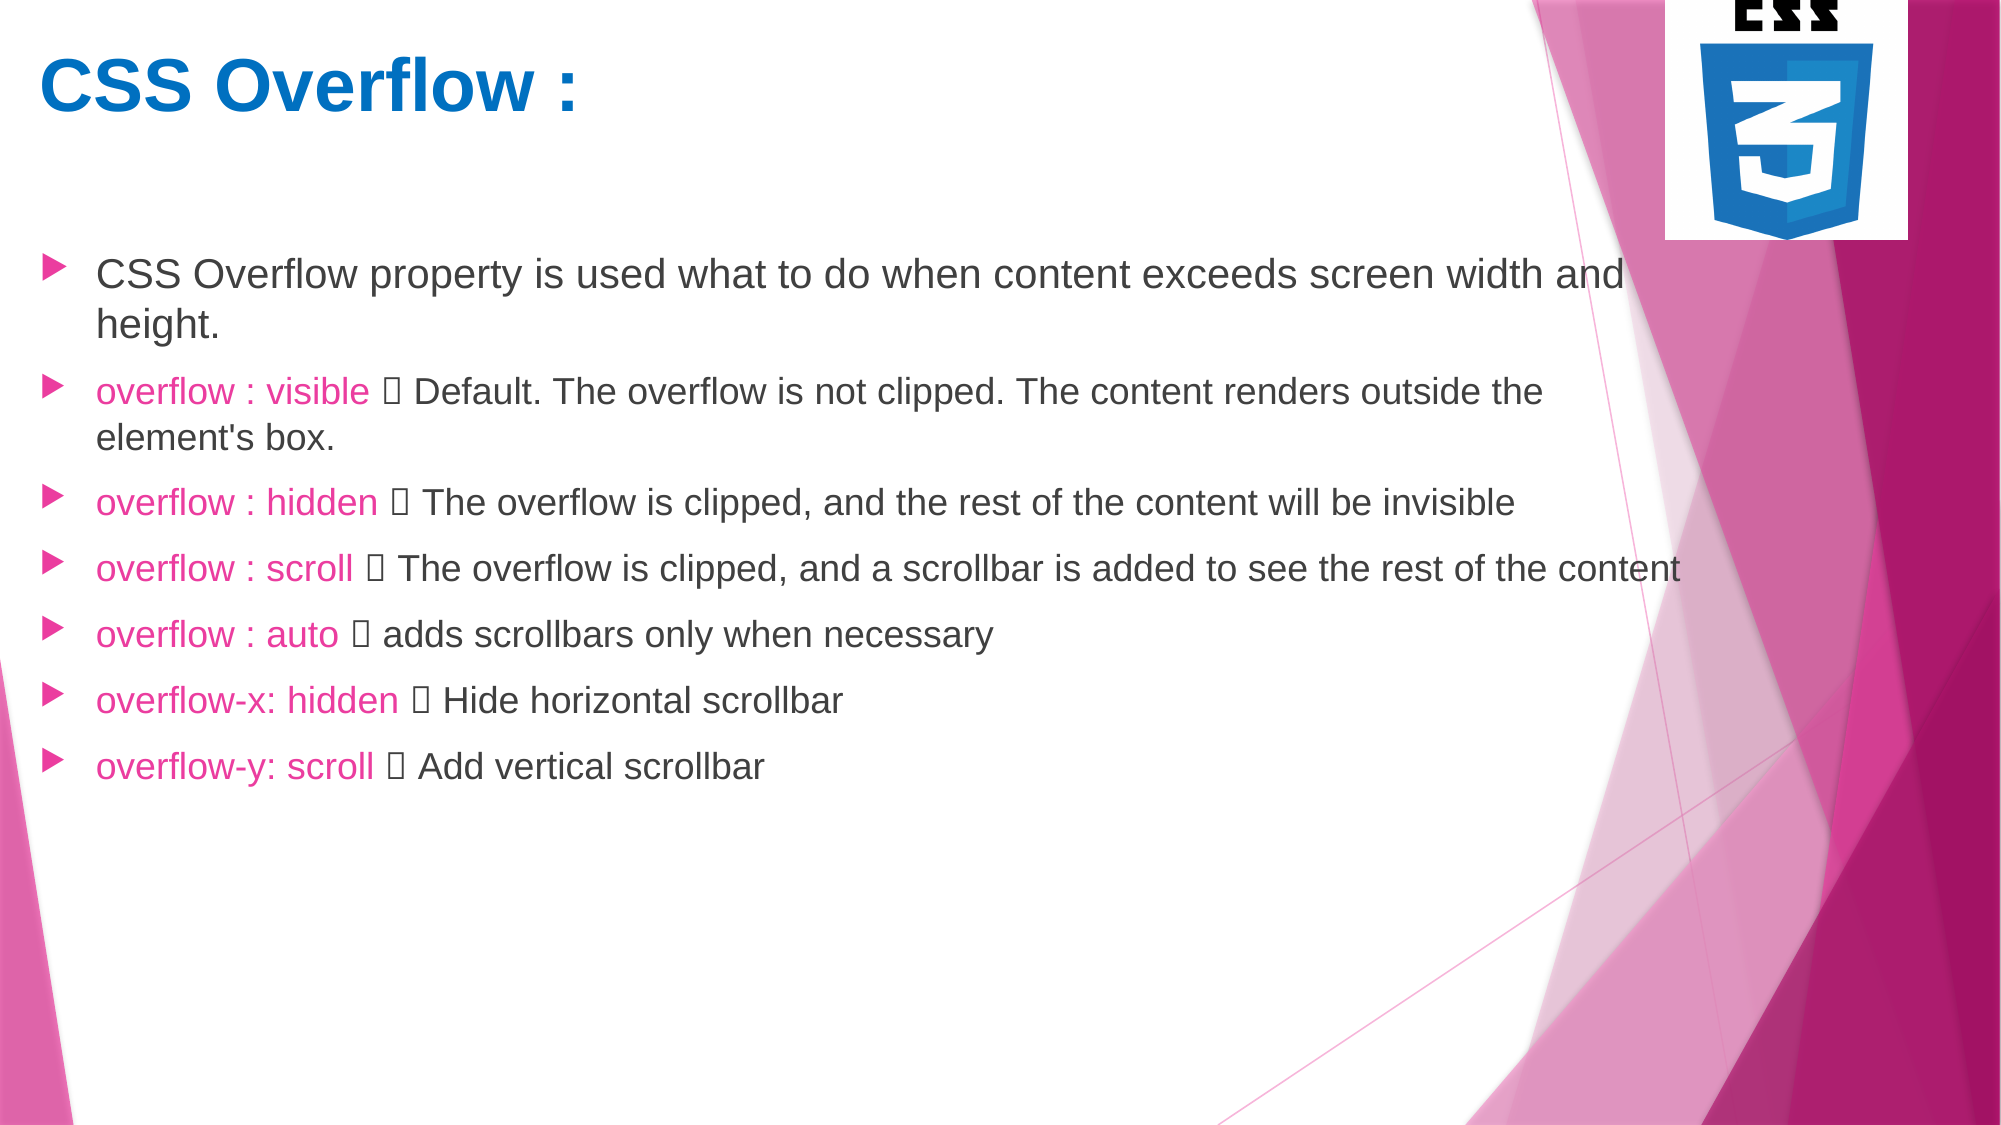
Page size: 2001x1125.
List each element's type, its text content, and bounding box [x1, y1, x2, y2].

list CSS Overflow property is used what to do when content exceeds screen width and height. overflow : visible  Default. The overflow is not clipped. The content renders outside the element's box. overflow : hidden  The overflow is clipped, and the rest of the content will be invisible overflow : scroll  The overflow is clipped, and a scrollbar is added to see the rest of the content overflow : auto  adds scrollbars only when necessary overflow-x: hidden  Hide horizontal scrollbar overflow-y: scroll  Add vertical scrollbar [24, 173, 1728, 992]
picture [1665, 0, 1908, 241]
title CSS Overflow : [24, 28, 645, 139]
